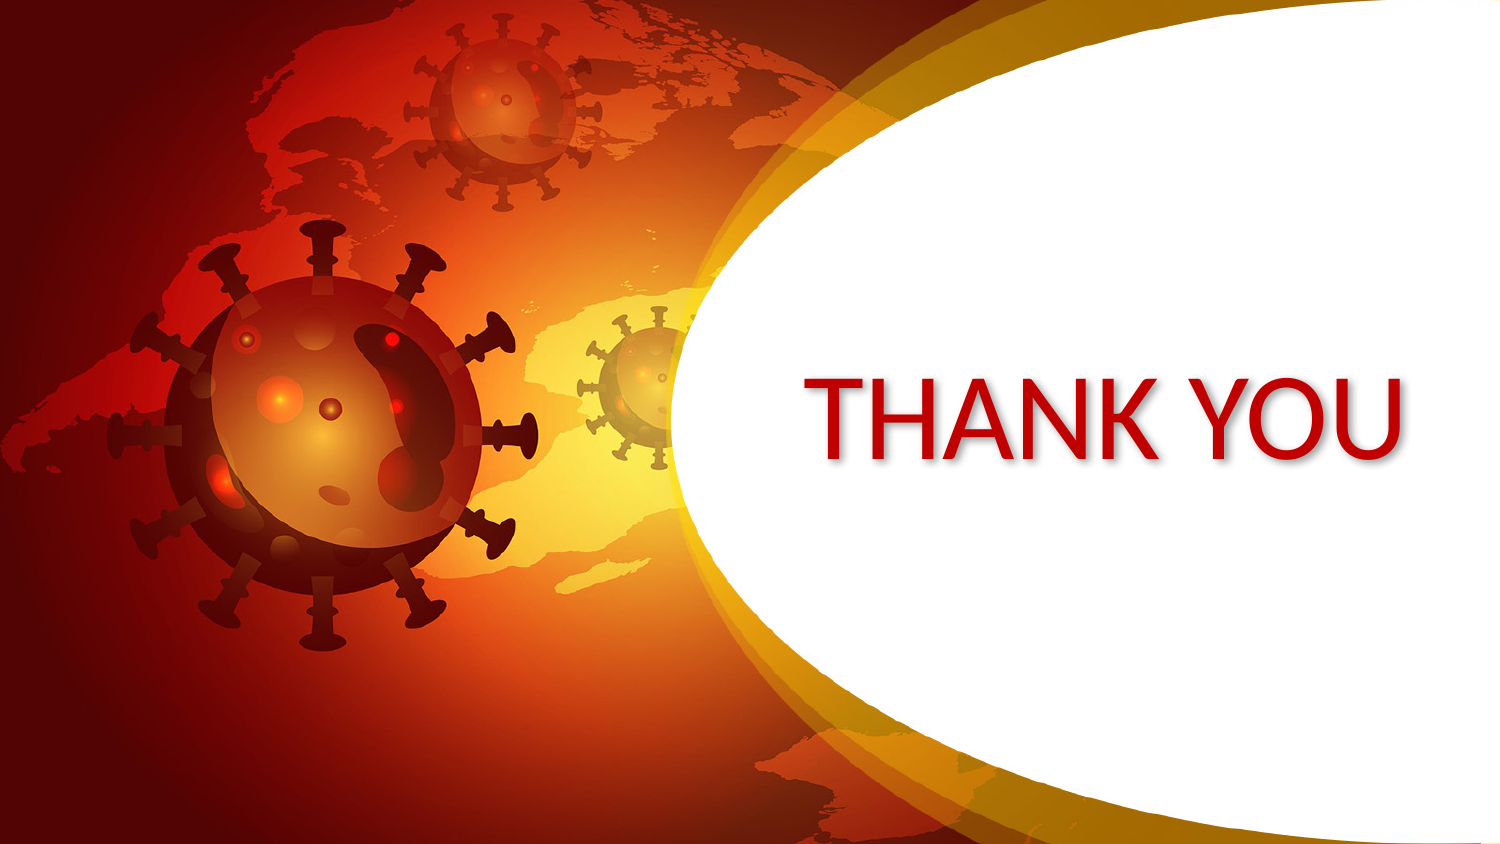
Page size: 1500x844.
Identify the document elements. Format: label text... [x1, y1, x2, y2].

title THANK YOU [73, 244, 1424, 576]
picture [0, 0, 1500, 844]
